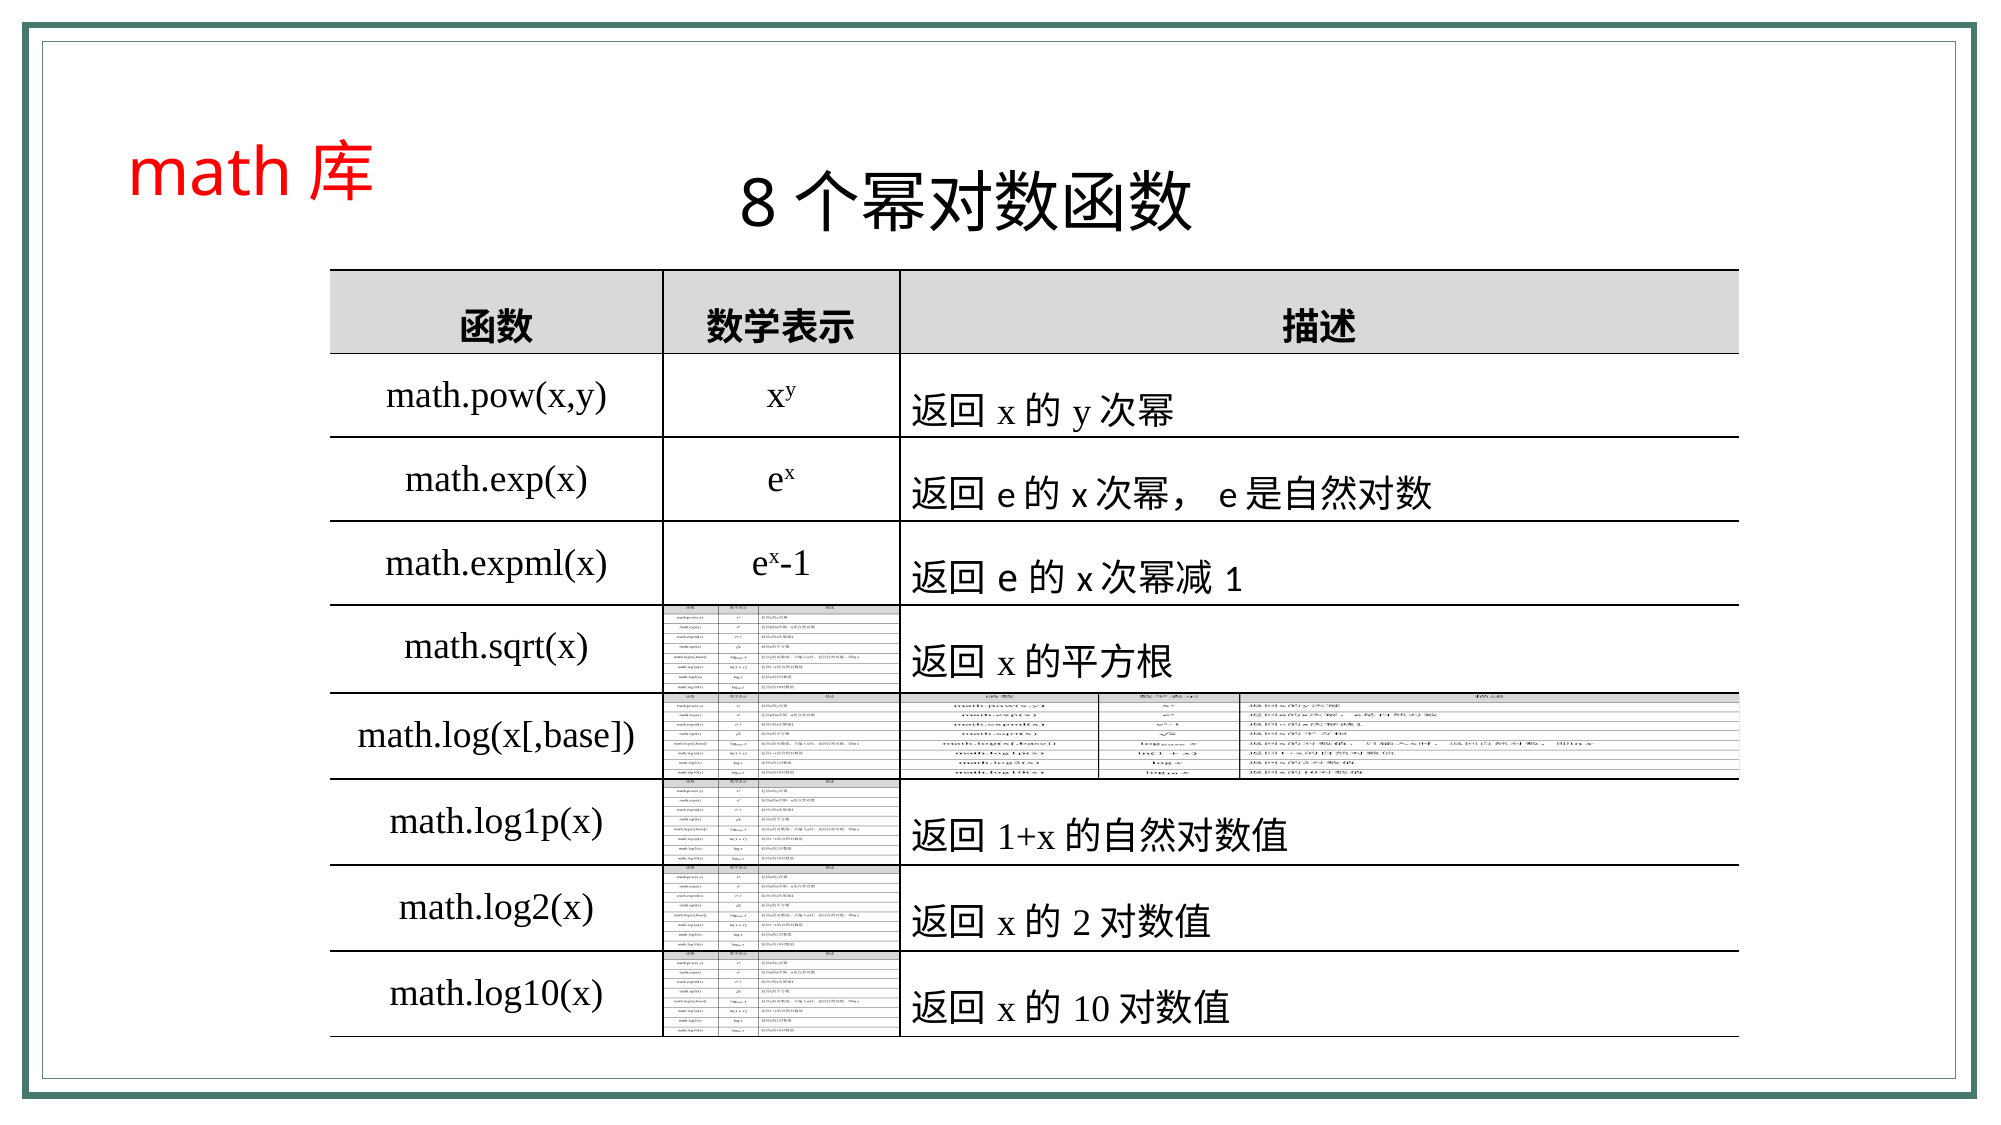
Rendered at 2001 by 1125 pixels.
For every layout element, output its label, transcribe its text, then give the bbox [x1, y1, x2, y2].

table_cell [664, 780, 899, 864]
table_cell math.exp(x) [330, 438, 662, 520]
table_cell ex-1 [664, 522, 899, 604]
table_cell 返回e的x次幂减1 [901, 522, 1739, 604]
table_header 数学表示 [664, 271, 899, 353]
table_cell math.log2(x) [330, 866, 662, 950]
table_cell 返回1+x的自然对数值 [901, 780, 1739, 864]
table_cell 返回x的10对数值 [901, 952, 1739, 1036]
table_cell 返回e的x次幂，e是自然对数 [901, 438, 1739, 520]
text_box math库 [112, 41, 391, 217]
table_cell [664, 606, 899, 692]
table_cell [901, 694, 1739, 778]
text_box [42, 41, 1956, 1080]
table_cell [664, 694, 899, 778]
table_cell math.expml(x) [330, 522, 662, 604]
table_cell [664, 952, 899, 1036]
table_cell math.log1p(x) [330, 780, 662, 864]
table_cell math.log10(x) [330, 952, 662, 1036]
table_header 函数 [330, 271, 662, 353]
table_cell 返回x的平方根 [901, 606, 1739, 692]
table_cell math.sqrt(x) [330, 606, 662, 692]
table_cell math.pow(x,y) [330, 354, 662, 436]
table_header 描述 [901, 271, 1739, 353]
table_cell xy [664, 354, 899, 436]
table_cell 返回x的2对数值 [901, 866, 1739, 950]
text_box [25, 24, 1975, 1097]
text_box 8个幂对数函数 [724, 72, 1247, 248]
table_cell ex [664, 438, 899, 520]
table_cell [664, 866, 899, 950]
table_cell 返回x的y次幂 [901, 354, 1739, 436]
table_cell math.log(x[,base]) [330, 694, 662, 778]
